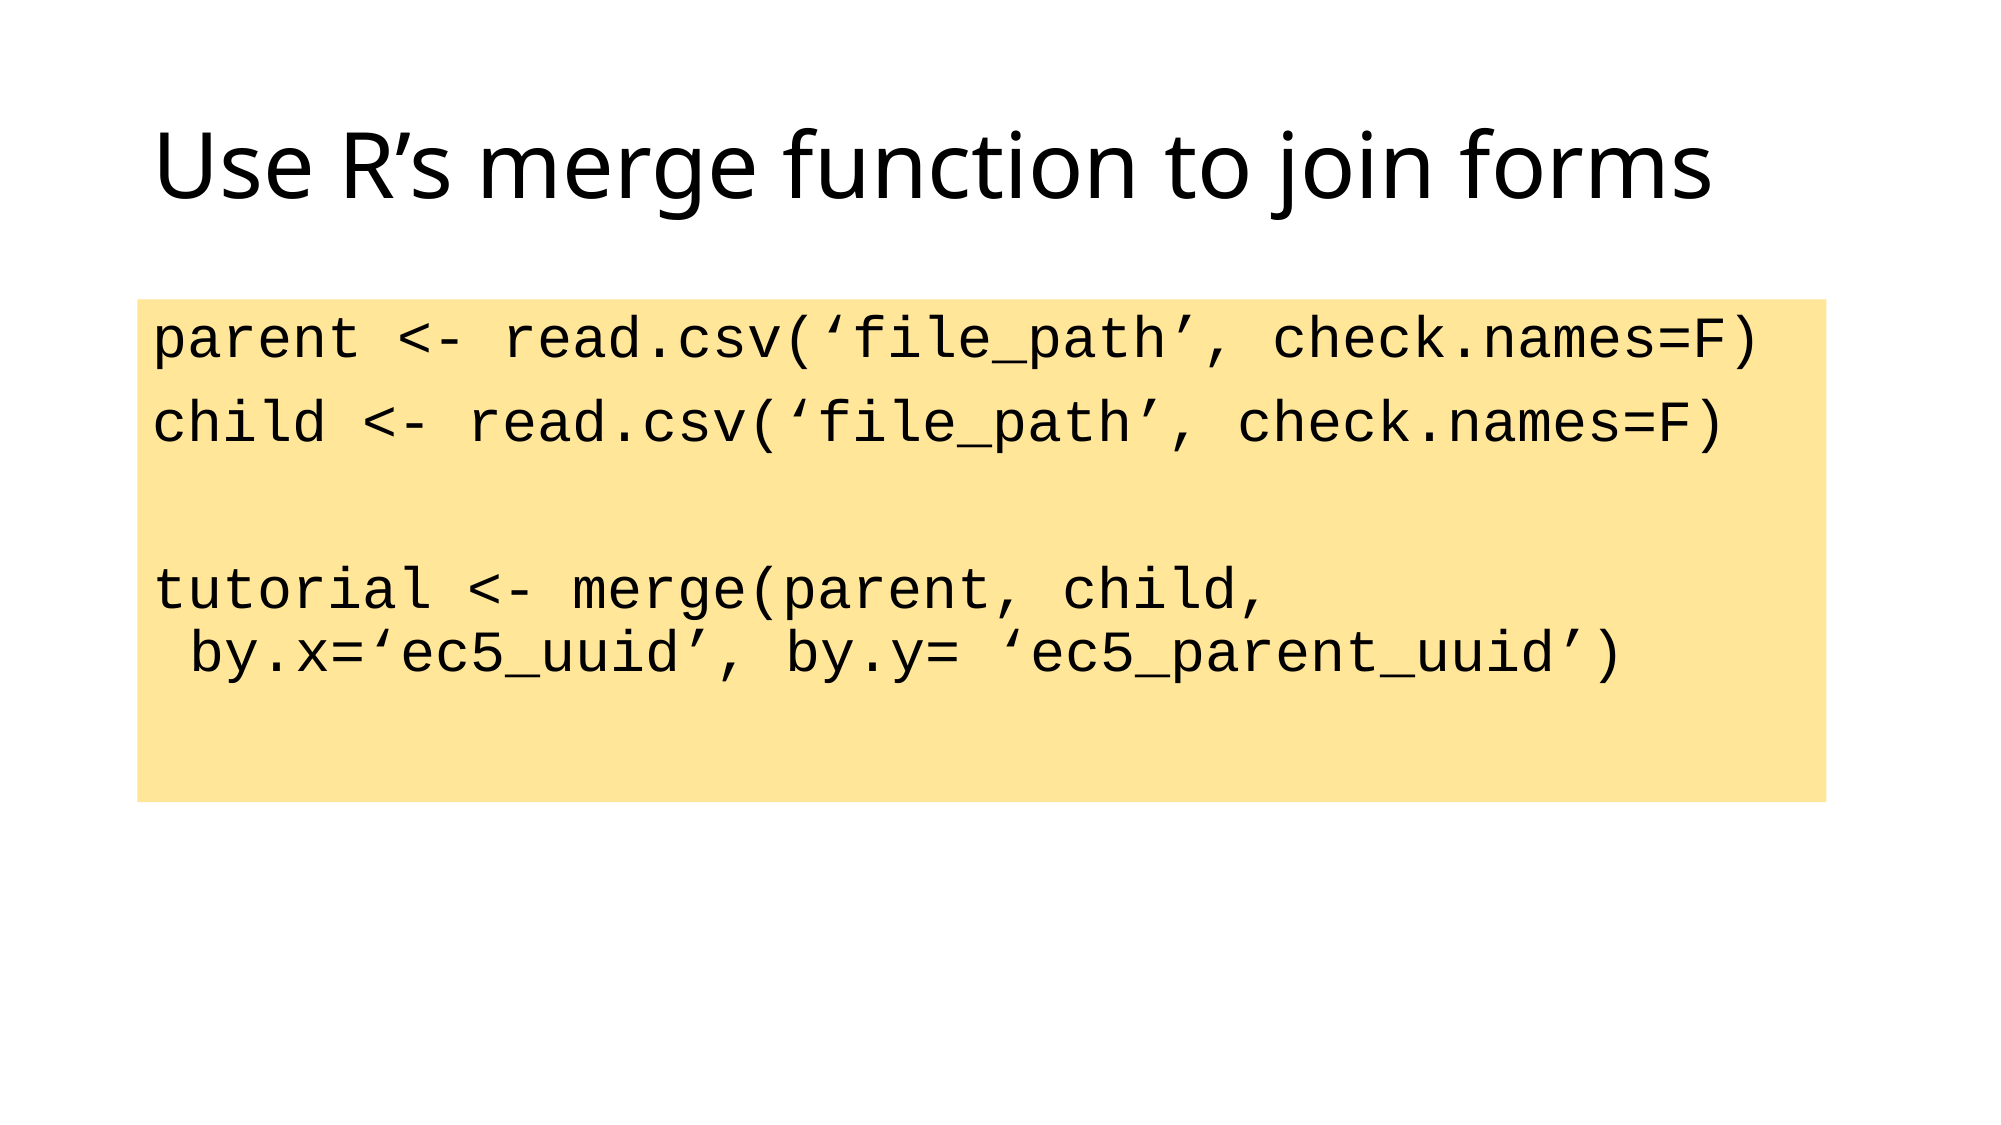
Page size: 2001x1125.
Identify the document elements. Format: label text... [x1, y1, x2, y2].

list parent <- read.csv(‘file_path’, check.names=F) child <- read.csv(‘file_path’, check.names=F) tutorial <- merge(parent, child, by.x=‘ec5_uuid’, by.y= ‘ec5_parent_uuid’) [137, 299, 1827, 803]
title Use R’s merge function to join forms [137, 59, 1863, 278]
